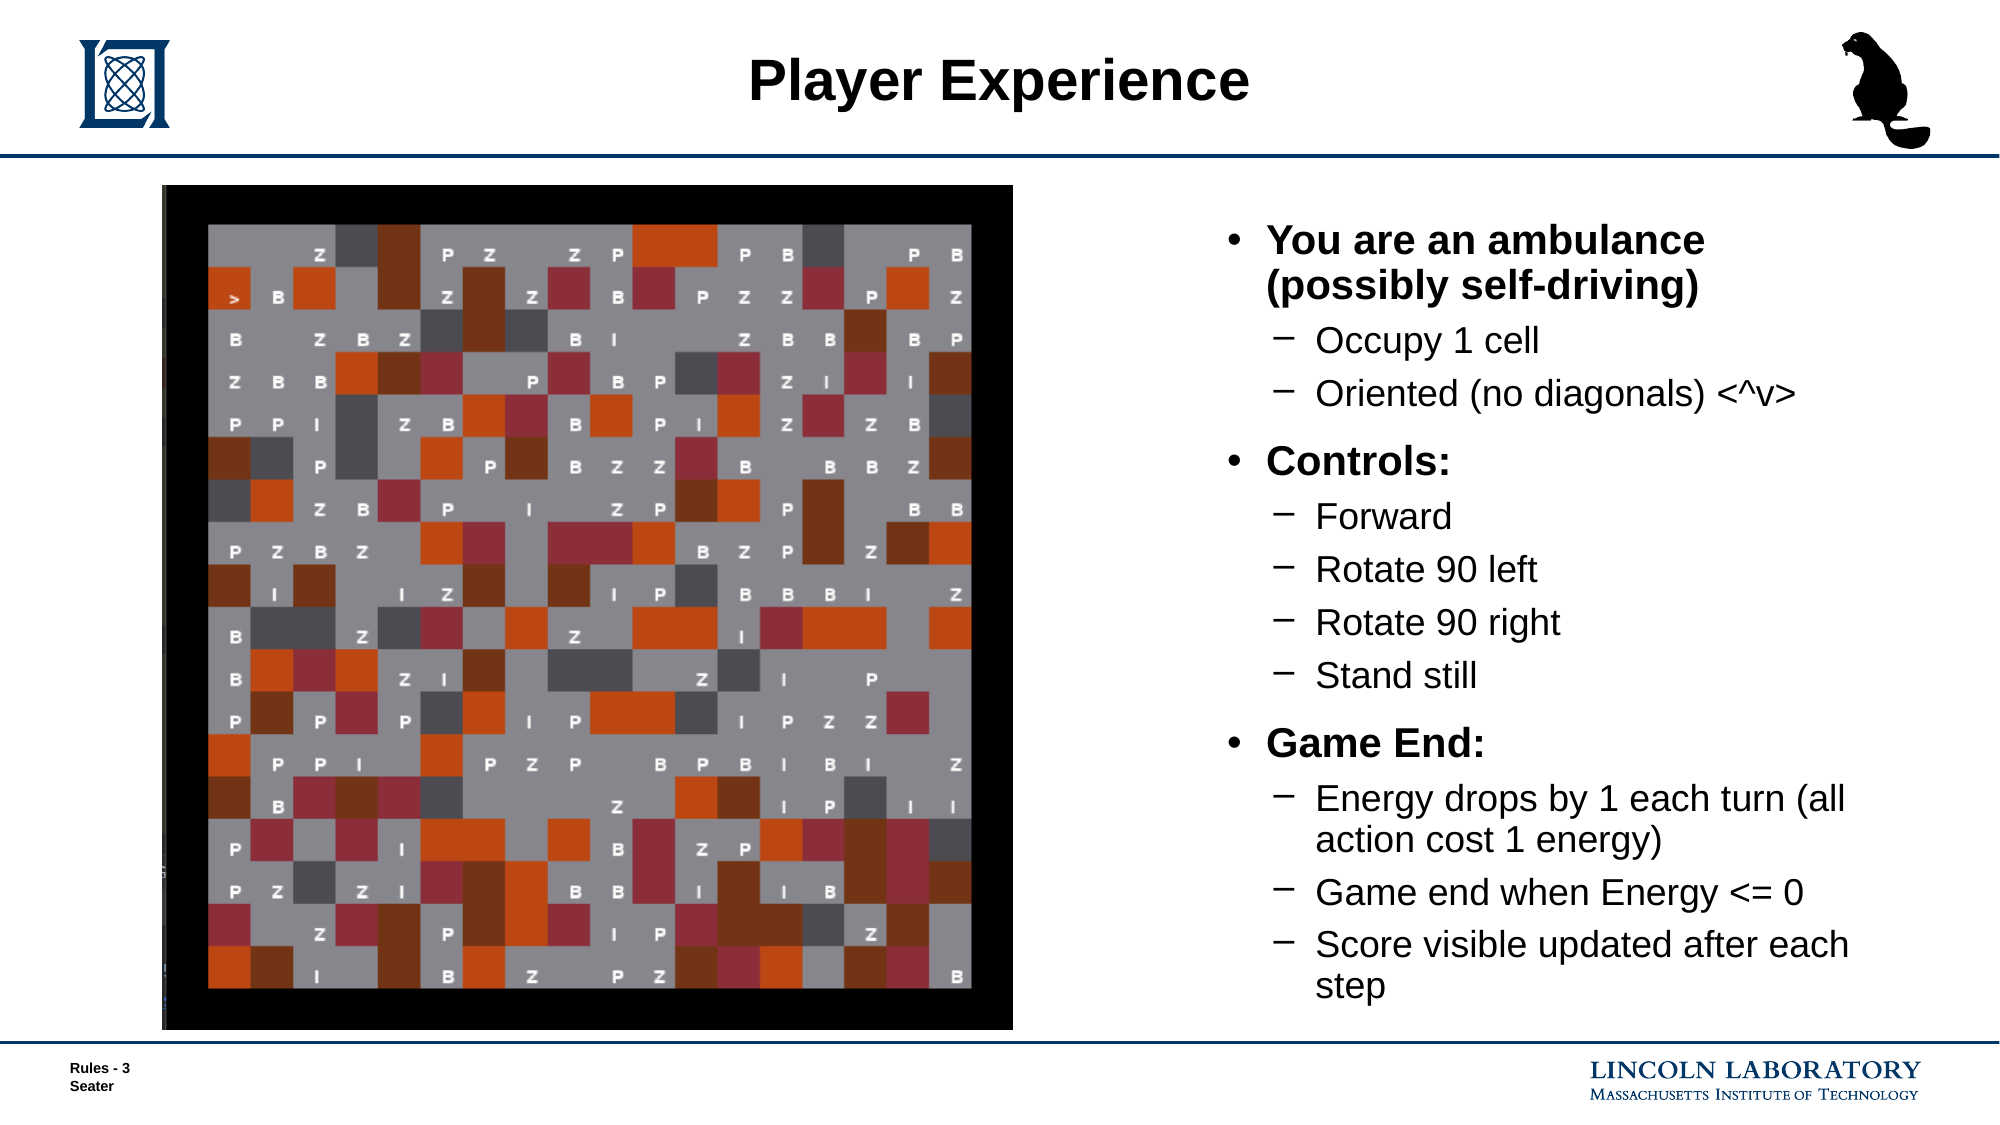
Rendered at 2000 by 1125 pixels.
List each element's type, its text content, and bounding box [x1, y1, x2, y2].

picture [79, 40, 170, 128]
picture [161, 185, 1013, 1030]
picture [1588, 1061, 1921, 1100]
title Player Experience [205, 16, 1794, 151]
list You are an ambulance (possibly self-driving) Occupy 1 cell Oriented (no diagonals) <^v> Controls: Forward Rotate 90 left Rotate 90 right Stand still Game End: Energy drops by 1 each turn (all action cost 1 energy) Game end when Energy <= 0 Score visible updated after each step [1212, 211, 1896, 1004]
picture [1830, 20, 1942, 156]
